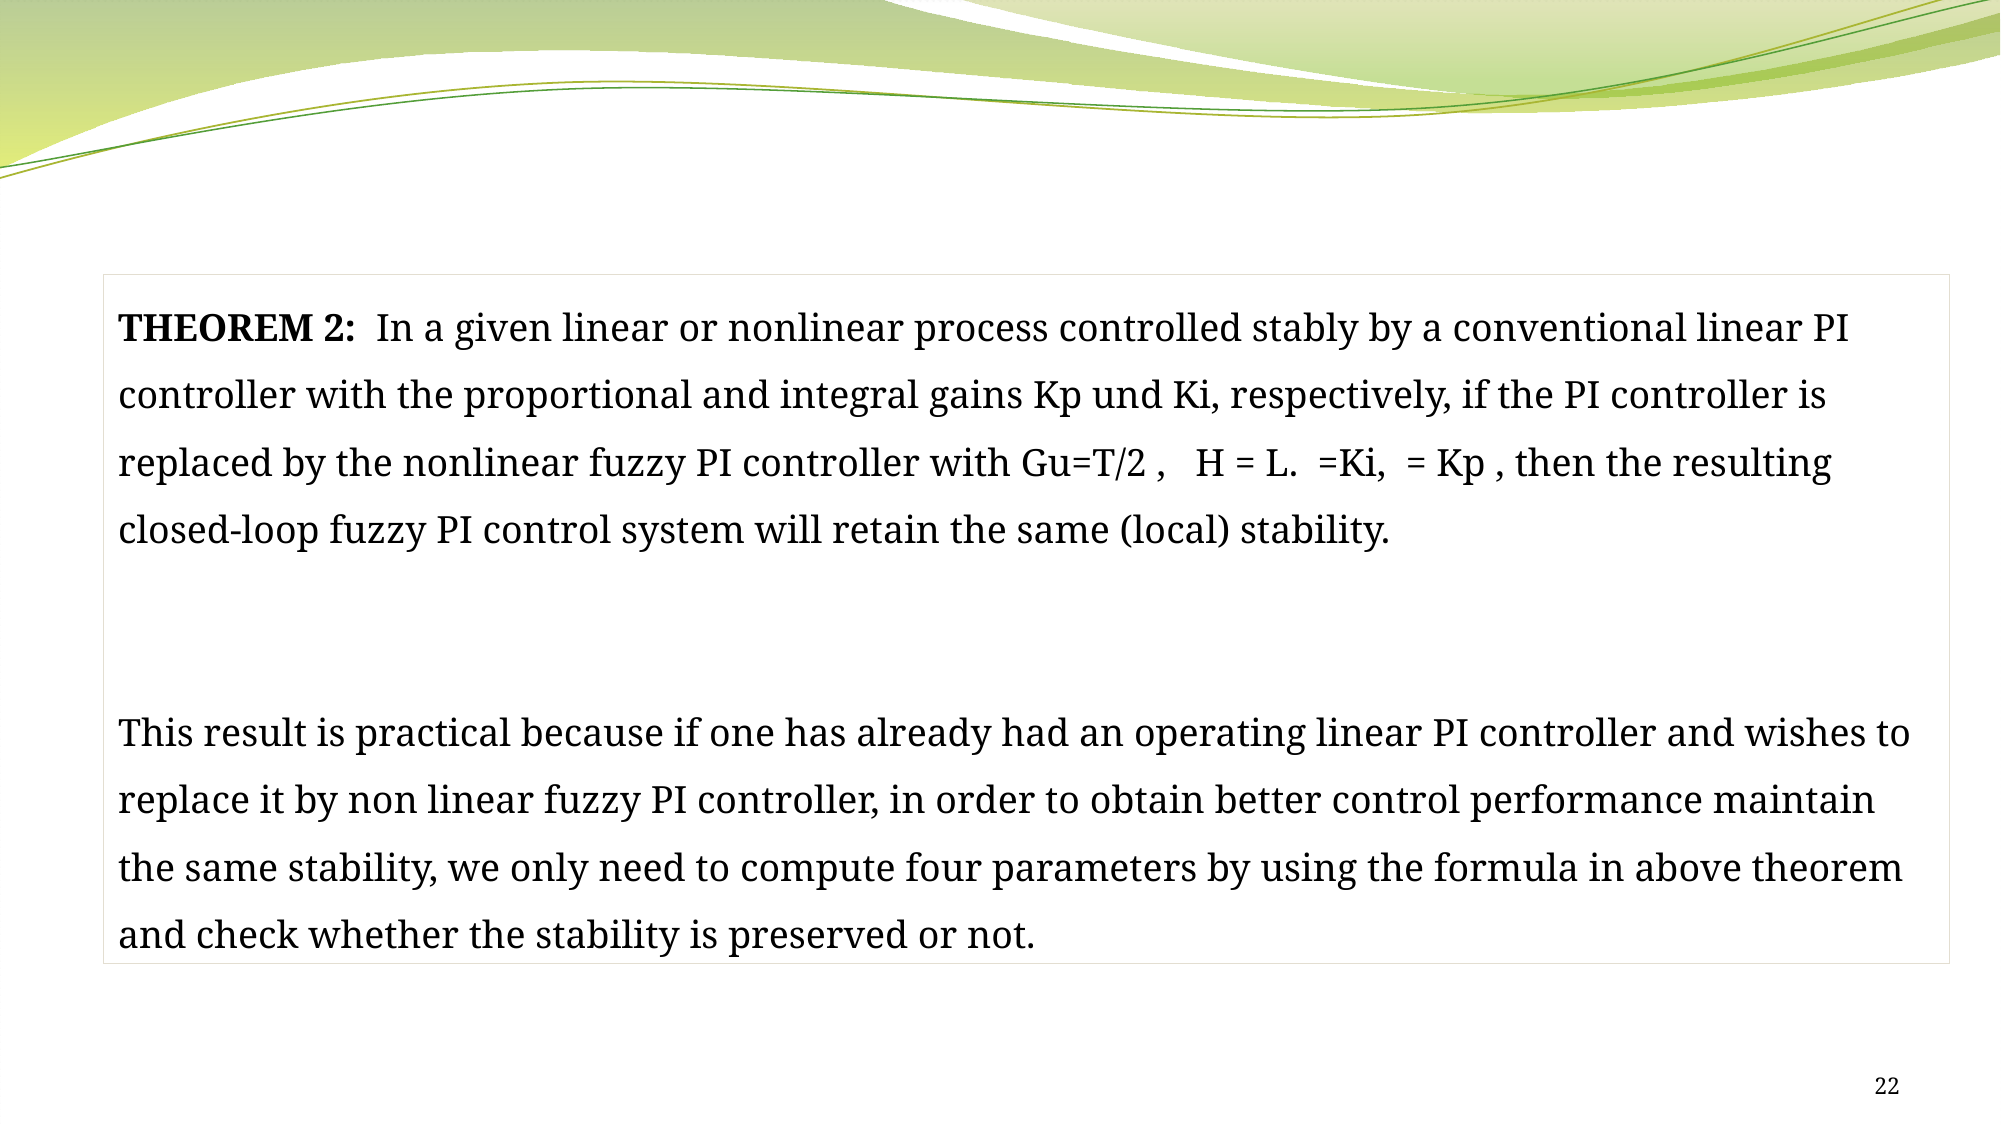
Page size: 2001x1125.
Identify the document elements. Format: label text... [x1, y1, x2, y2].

slide_number 22 [1733, 1042, 1900, 1103]
